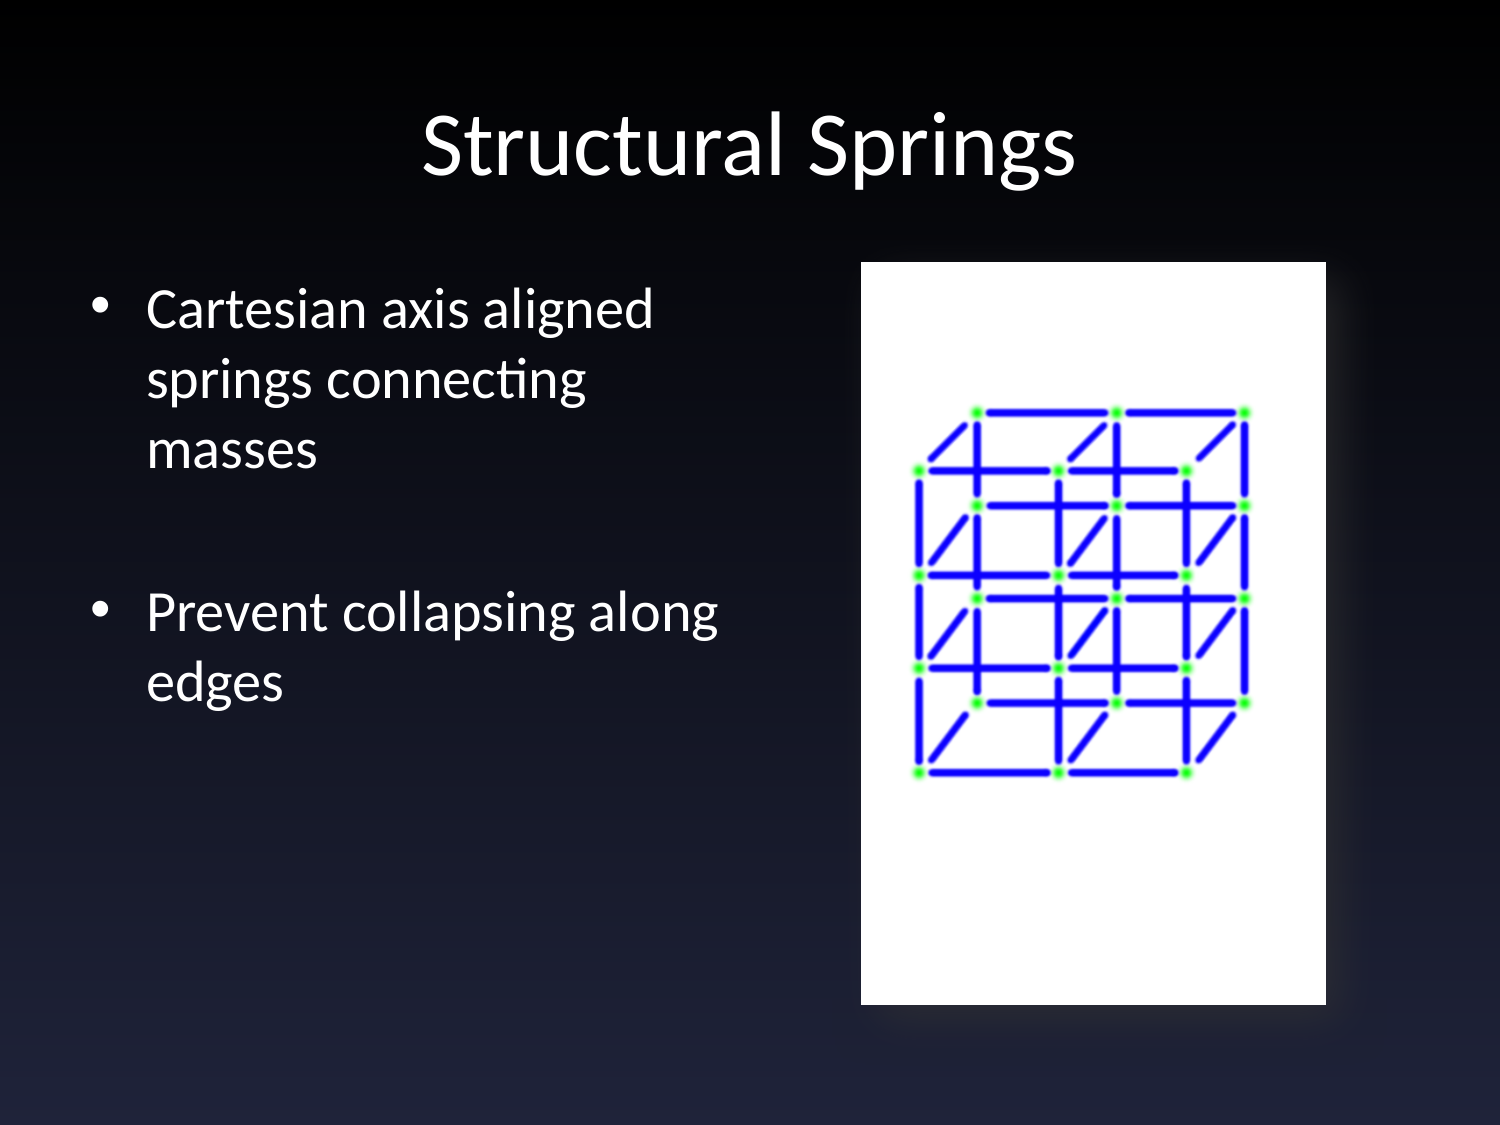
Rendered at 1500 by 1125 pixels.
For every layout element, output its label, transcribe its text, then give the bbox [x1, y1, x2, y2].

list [861, 262, 1326, 1006]
list Cartesian axis aligned springs connecting masses Prevent collapsing along edges [75, 262, 738, 1005]
title Structural Springs [75, 45, 1425, 233]
